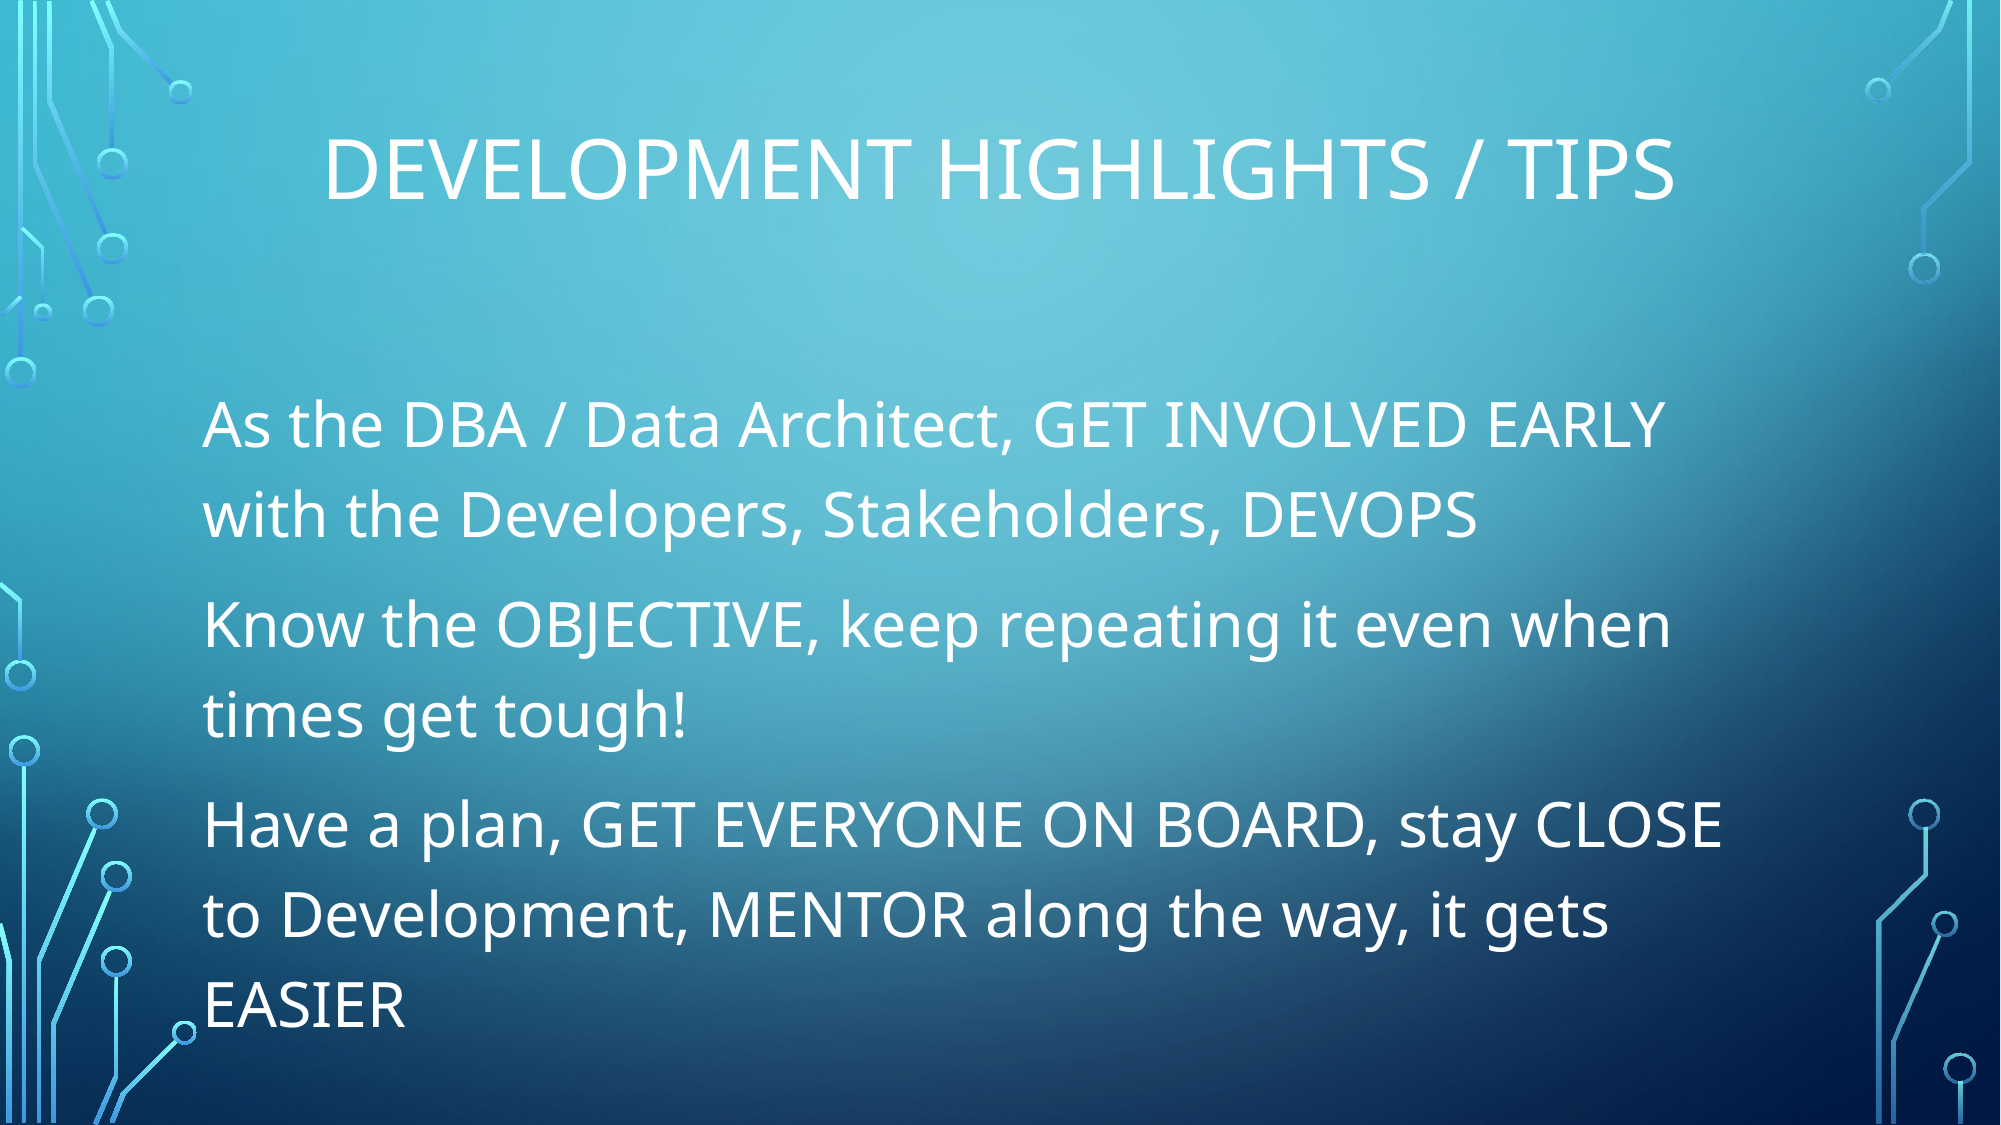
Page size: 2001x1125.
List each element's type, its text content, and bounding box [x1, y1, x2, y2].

title DEVELOPMENT HIGHLIGHTS / TIPS [187, 101, 1813, 344]
list As the DBA / Data Architect, GET INVOLVED EARLY with the Developers, Stakeholders, DEVOPS Know the OBJECTIVE, keep repeating it even when times get tough! Have a plan, GET EVERYONE ON BOARD, stay CLOSE to Development, MENTOR along the way, it gets EASIER [187, 361, 1813, 1050]
